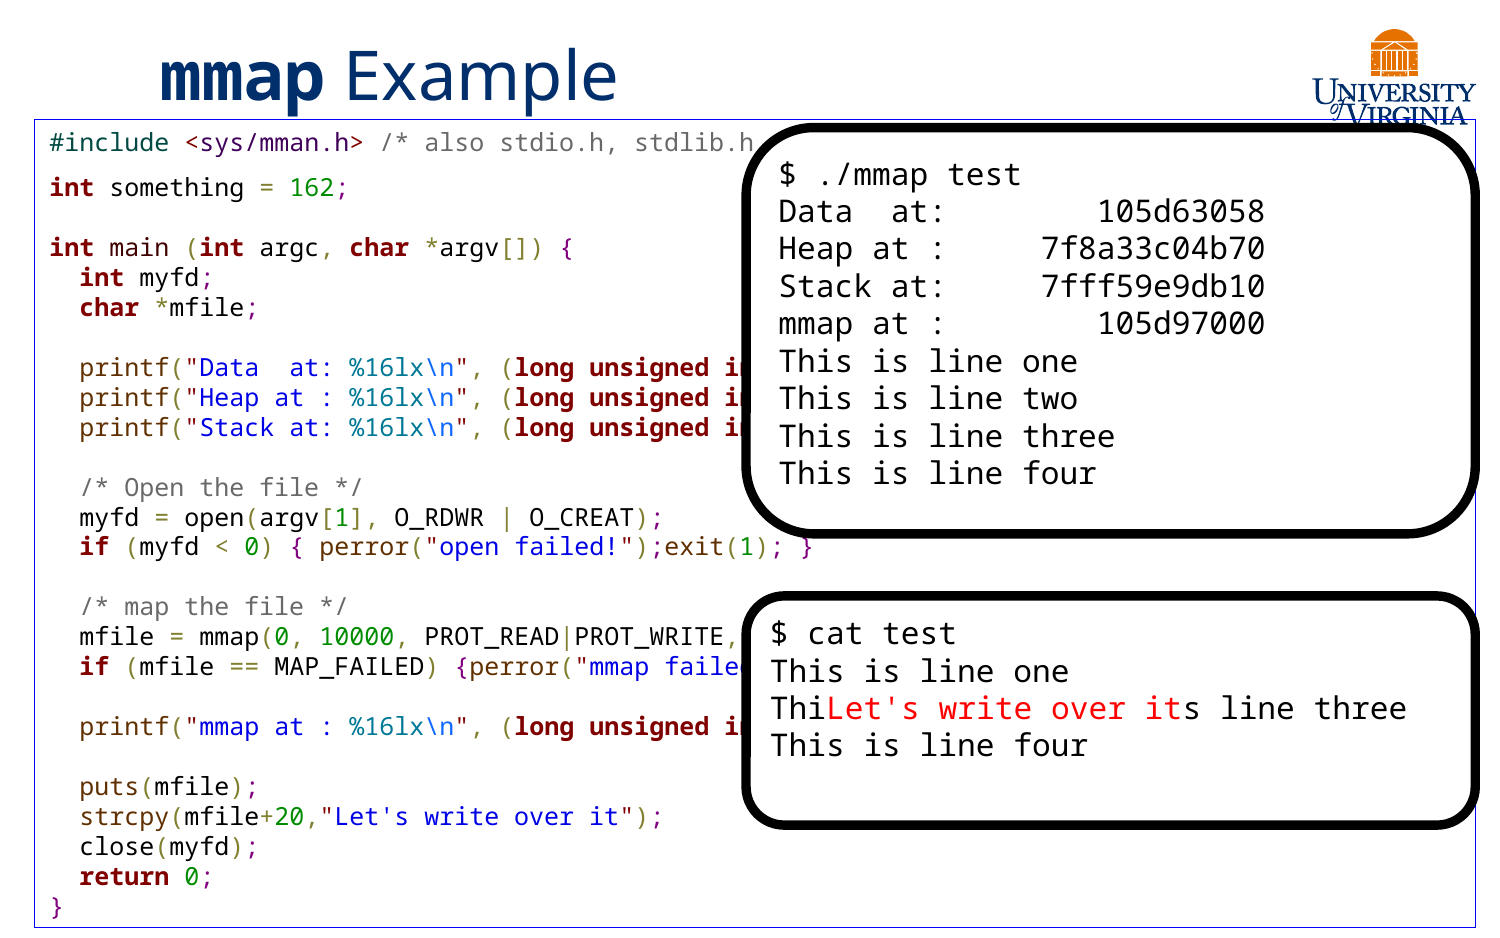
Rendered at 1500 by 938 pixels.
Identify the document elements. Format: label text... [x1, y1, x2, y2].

text_box #include <sys/mman.h> /* also stdio.h, stdlib.h, string.h, fcntl.h, unistd.h */ int something = 162; int main (int argc, char *argv[]) { int myfd; char *mfile; printf("Data at: %16lx\n", (long unsigned int) &something); printf("Heap at : %16lx\n", (long unsigned int) malloc(1)); printf("Stack at: %16lx\n", (long unsigned int) &mfile); /* Open the file */ myfd = open(argv[1], O_RDWR | O_CREAT); if (myfd < 0) { perror("open failed!");exit(1); } /* map the file */ mfile = mmap(0, 10000, PROT_READ|PROT_WRITE, MAP_FILE|MAP_SHARED, myfd, 0); if (mfile == MAP_FAILED) {perror("mmap failed"); exit(1);} printf("mmap at : %16lx\n", (long unsigned int) mfile); puts(mfile); strcpy(mfile+20,"Let's write over it"); close(myfd); return 0; } [34, 119, 1476, 928]
text_box $ cat test This is line one ThiLet's write over its line three This is line four [746, 595, 1476, 826]
title mmap Example [145, 0, 1224, 119]
text_box $ ./mmap test Data at: 105d63058 Heap at : 7f8a33c04b70 Stack at: 7fff59e9db10 mmap at : 105d97000 This is line one This is line two This is line three This is line four [746, 127, 1476, 534]
